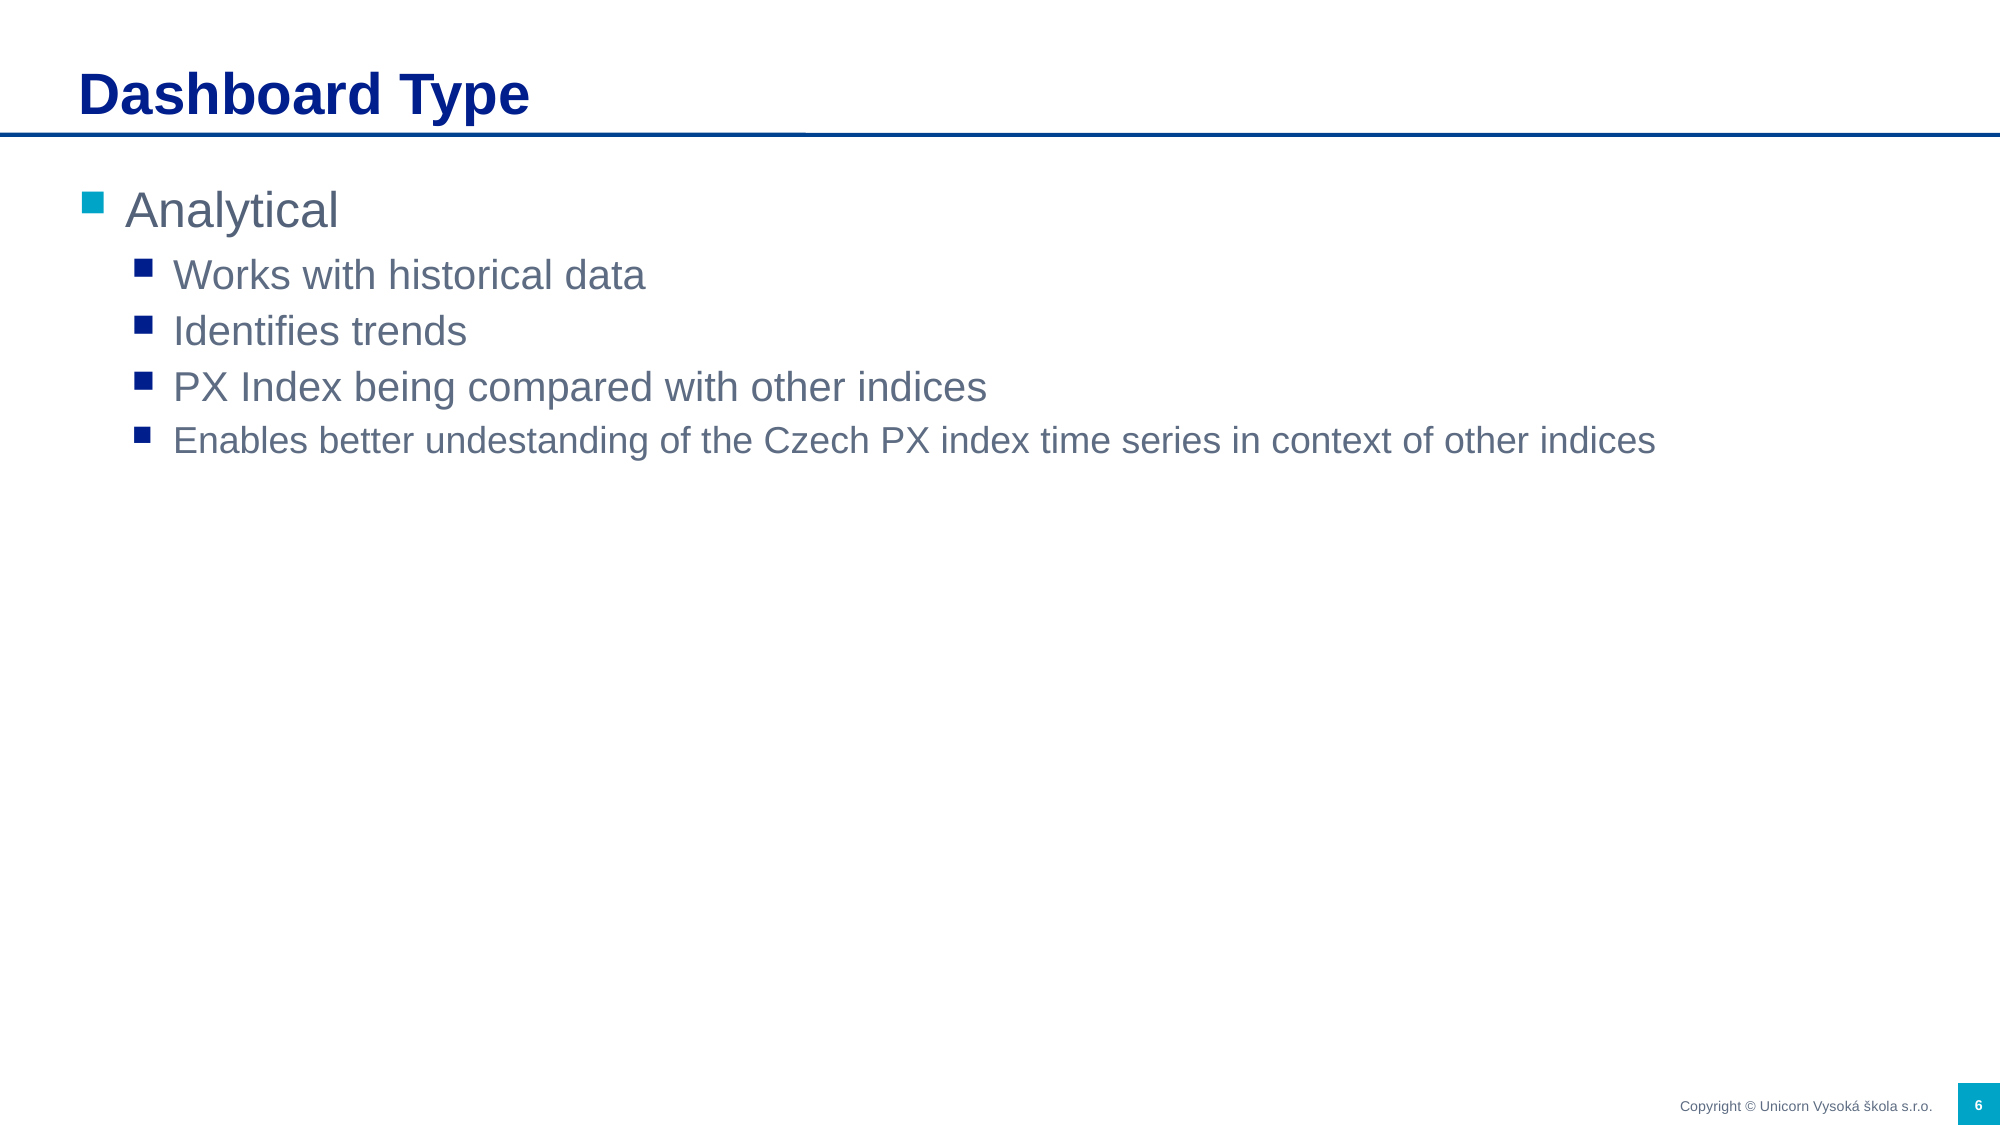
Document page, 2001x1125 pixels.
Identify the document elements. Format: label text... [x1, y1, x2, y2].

text_box Copyright © Unicorn Vysoká škola s.r.o. [1273, 1075, 1945, 1125]
text_box <číslo> [1945, 1074, 2000, 1125]
text_box Analytical Works with historical data Identifies trends PX Index being compared with other indices Enables better undestanding of the Czech PX index time series in context of other indices [78, 177, 1922, 1075]
text_box Dashboard Type [78, 0, 1922, 134]
